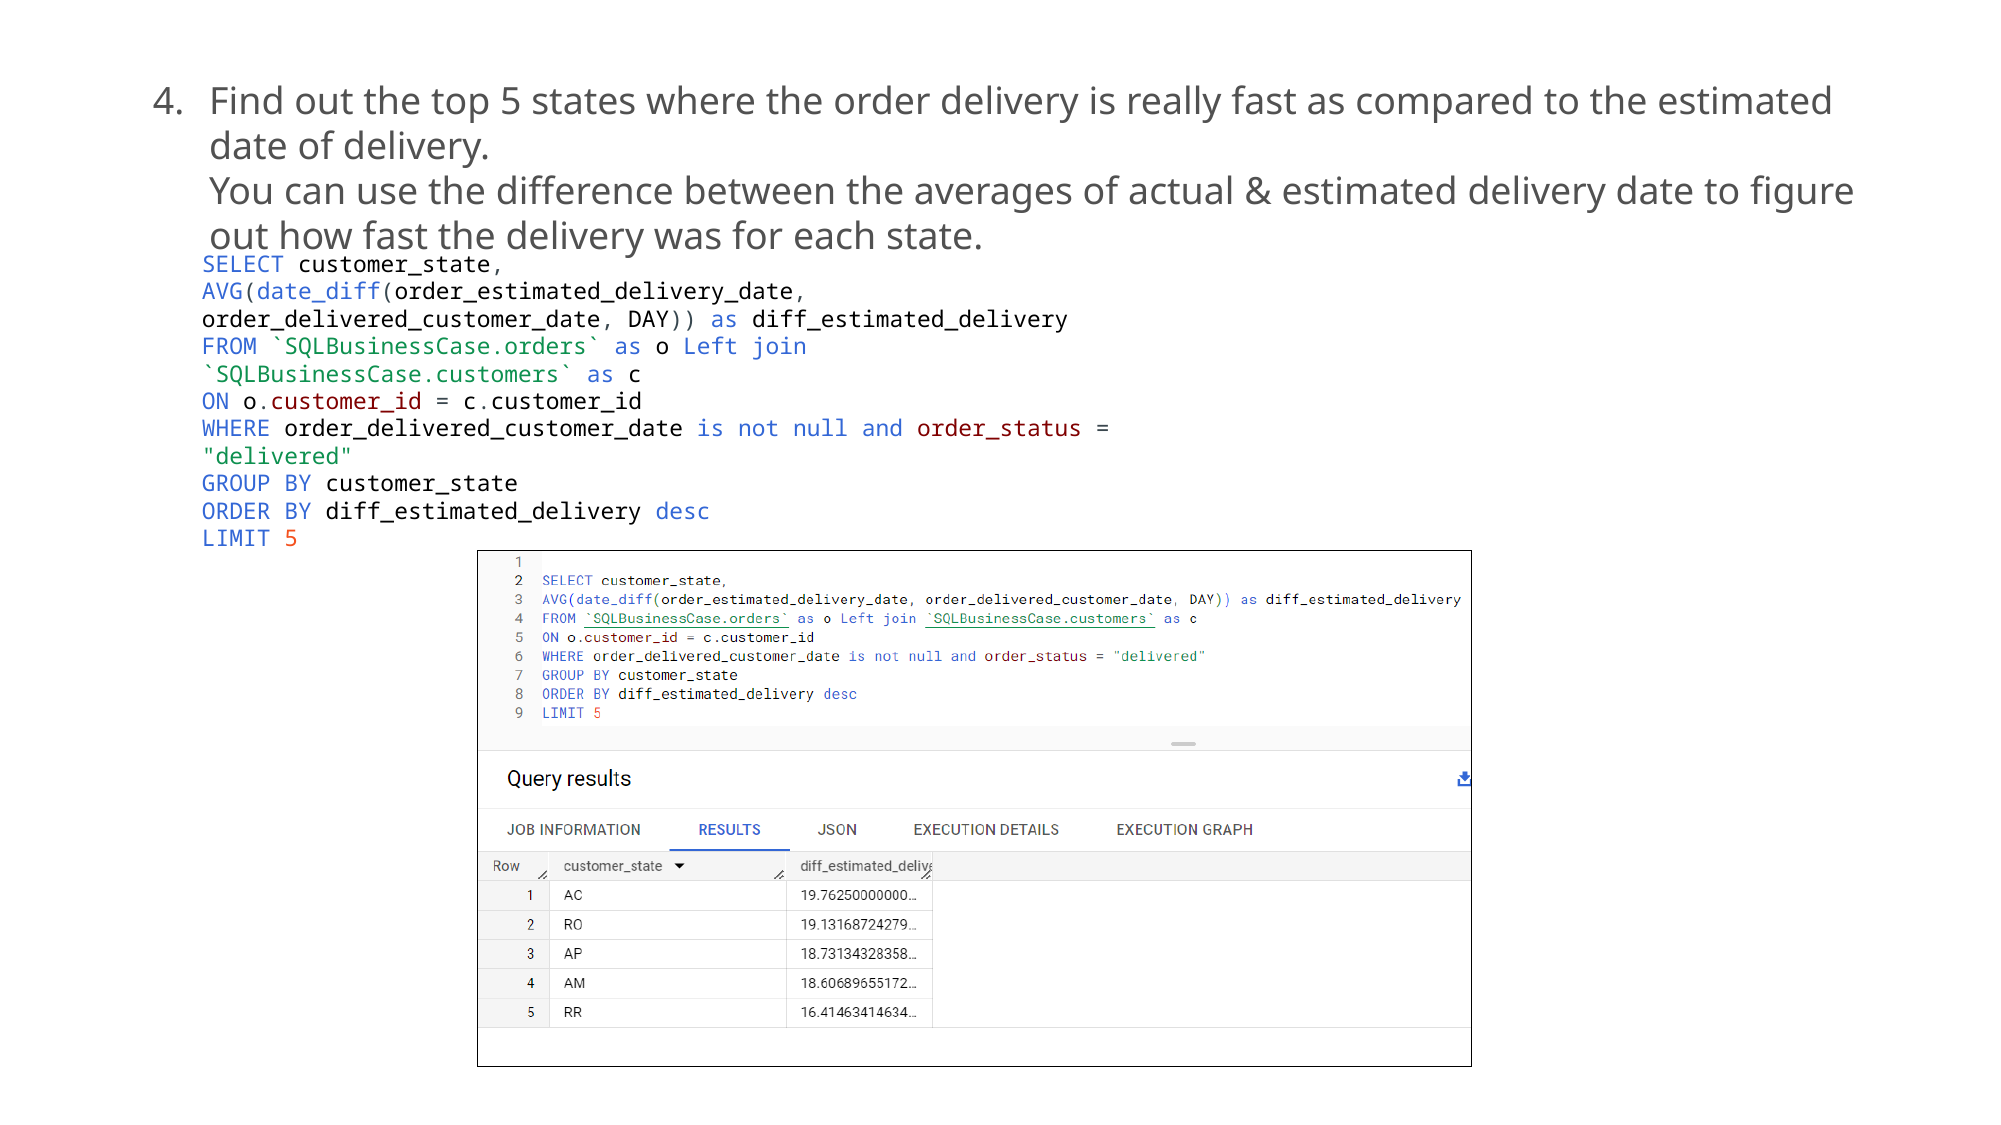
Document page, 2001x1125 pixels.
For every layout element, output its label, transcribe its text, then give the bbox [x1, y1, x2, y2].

text_box Find out the top 5 states where the order delivery is really fast as compared to the estimated date of delivery. You can use the difference between the averages of actual & estimated delivery date to figure out how fast the delivery was for each state. [63, 69, 1929, 265]
text_box SELECT customer_state, AVG(date_diff(order_estimated_delivery_date, order_delivered_customer_date, DAY)) as diff_estimated_delivery FROM `SQLBusinessCase.orders` as o Left join `SQLBusinessCase.customers` as c ON o.customer_id = c.customer_id WHERE order_delivered_customer_date is not null and order_status = "delivered" GROUP BY customer_state ORDER BY diff_estimated_delivery desc LIMIT 5 [187, 241, 1188, 559]
picture [477, 550, 1472, 1067]
